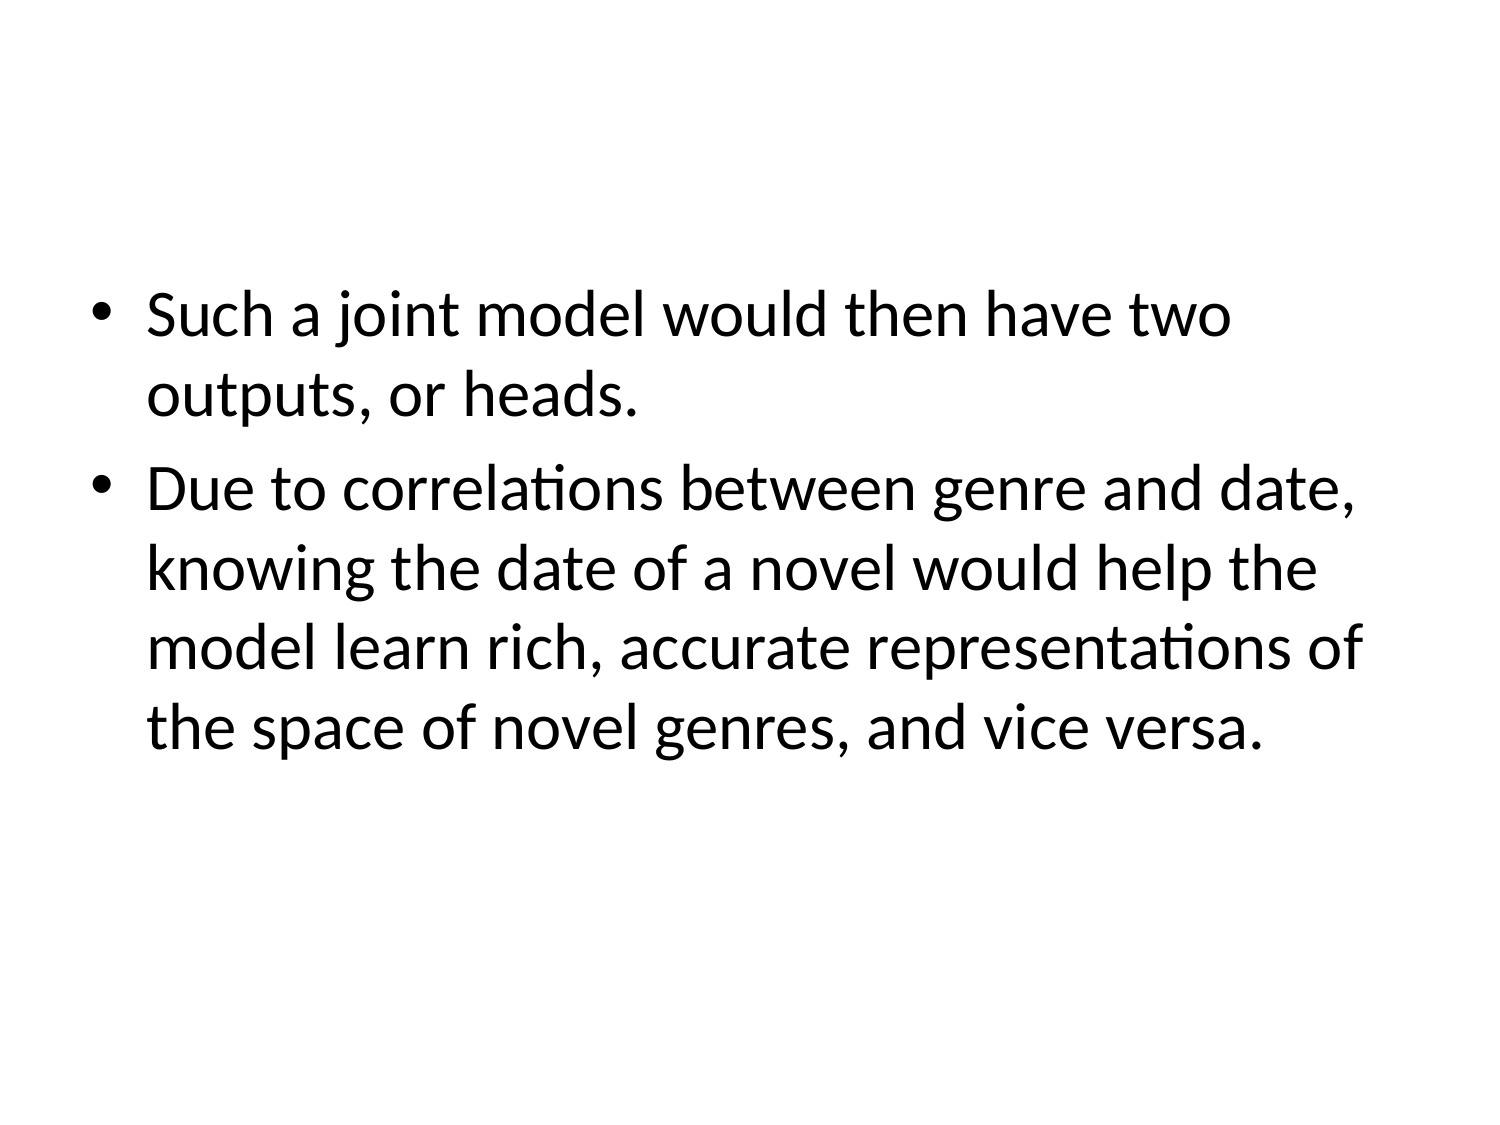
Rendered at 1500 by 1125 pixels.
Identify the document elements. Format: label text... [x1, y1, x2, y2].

list Such a joint model would then have two outputs, or heads. Due to correlations between genre and date, knowing the date of a novel would help the model learn rich, accurate representations of the space of novel genres, and vice versa. [75, 262, 1425, 1005]
